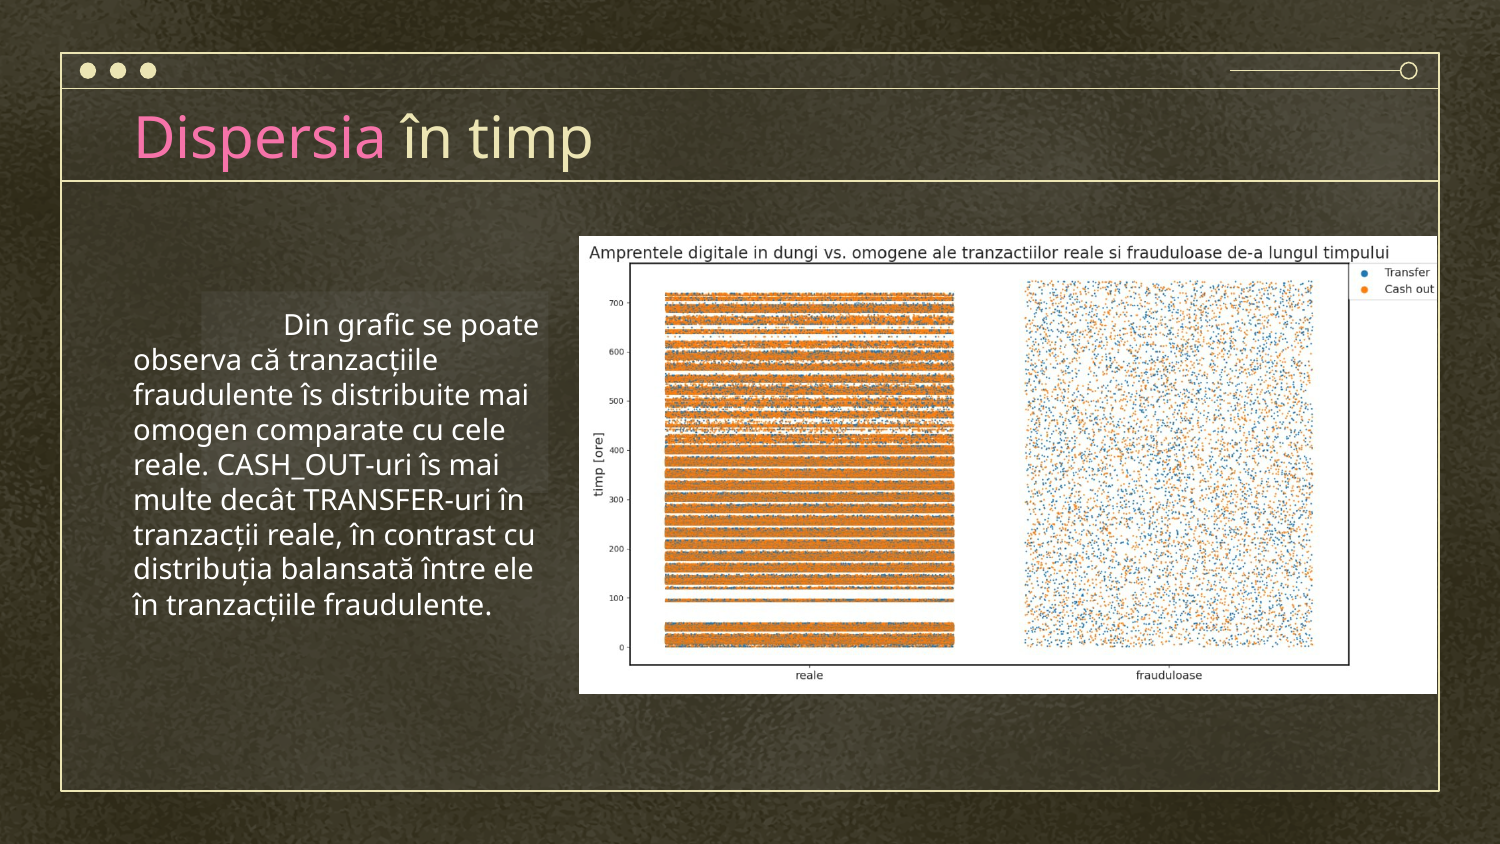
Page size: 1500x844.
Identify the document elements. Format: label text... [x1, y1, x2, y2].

picture [578, 235, 1437, 694]
text_box Din grafic se poate observa că tranzacțiile fraudulente îs distribuite mai omogen comparate cu cele reale. CASH_OUT-uri îs mai multe decât TRANSFER-uri în tranzacții reale, în contrast cu distribuția balansată între ele în tranzacțiile fraudulente. [118, 291, 560, 710]
title Dispersia în timp [118, 88, 1382, 182]
